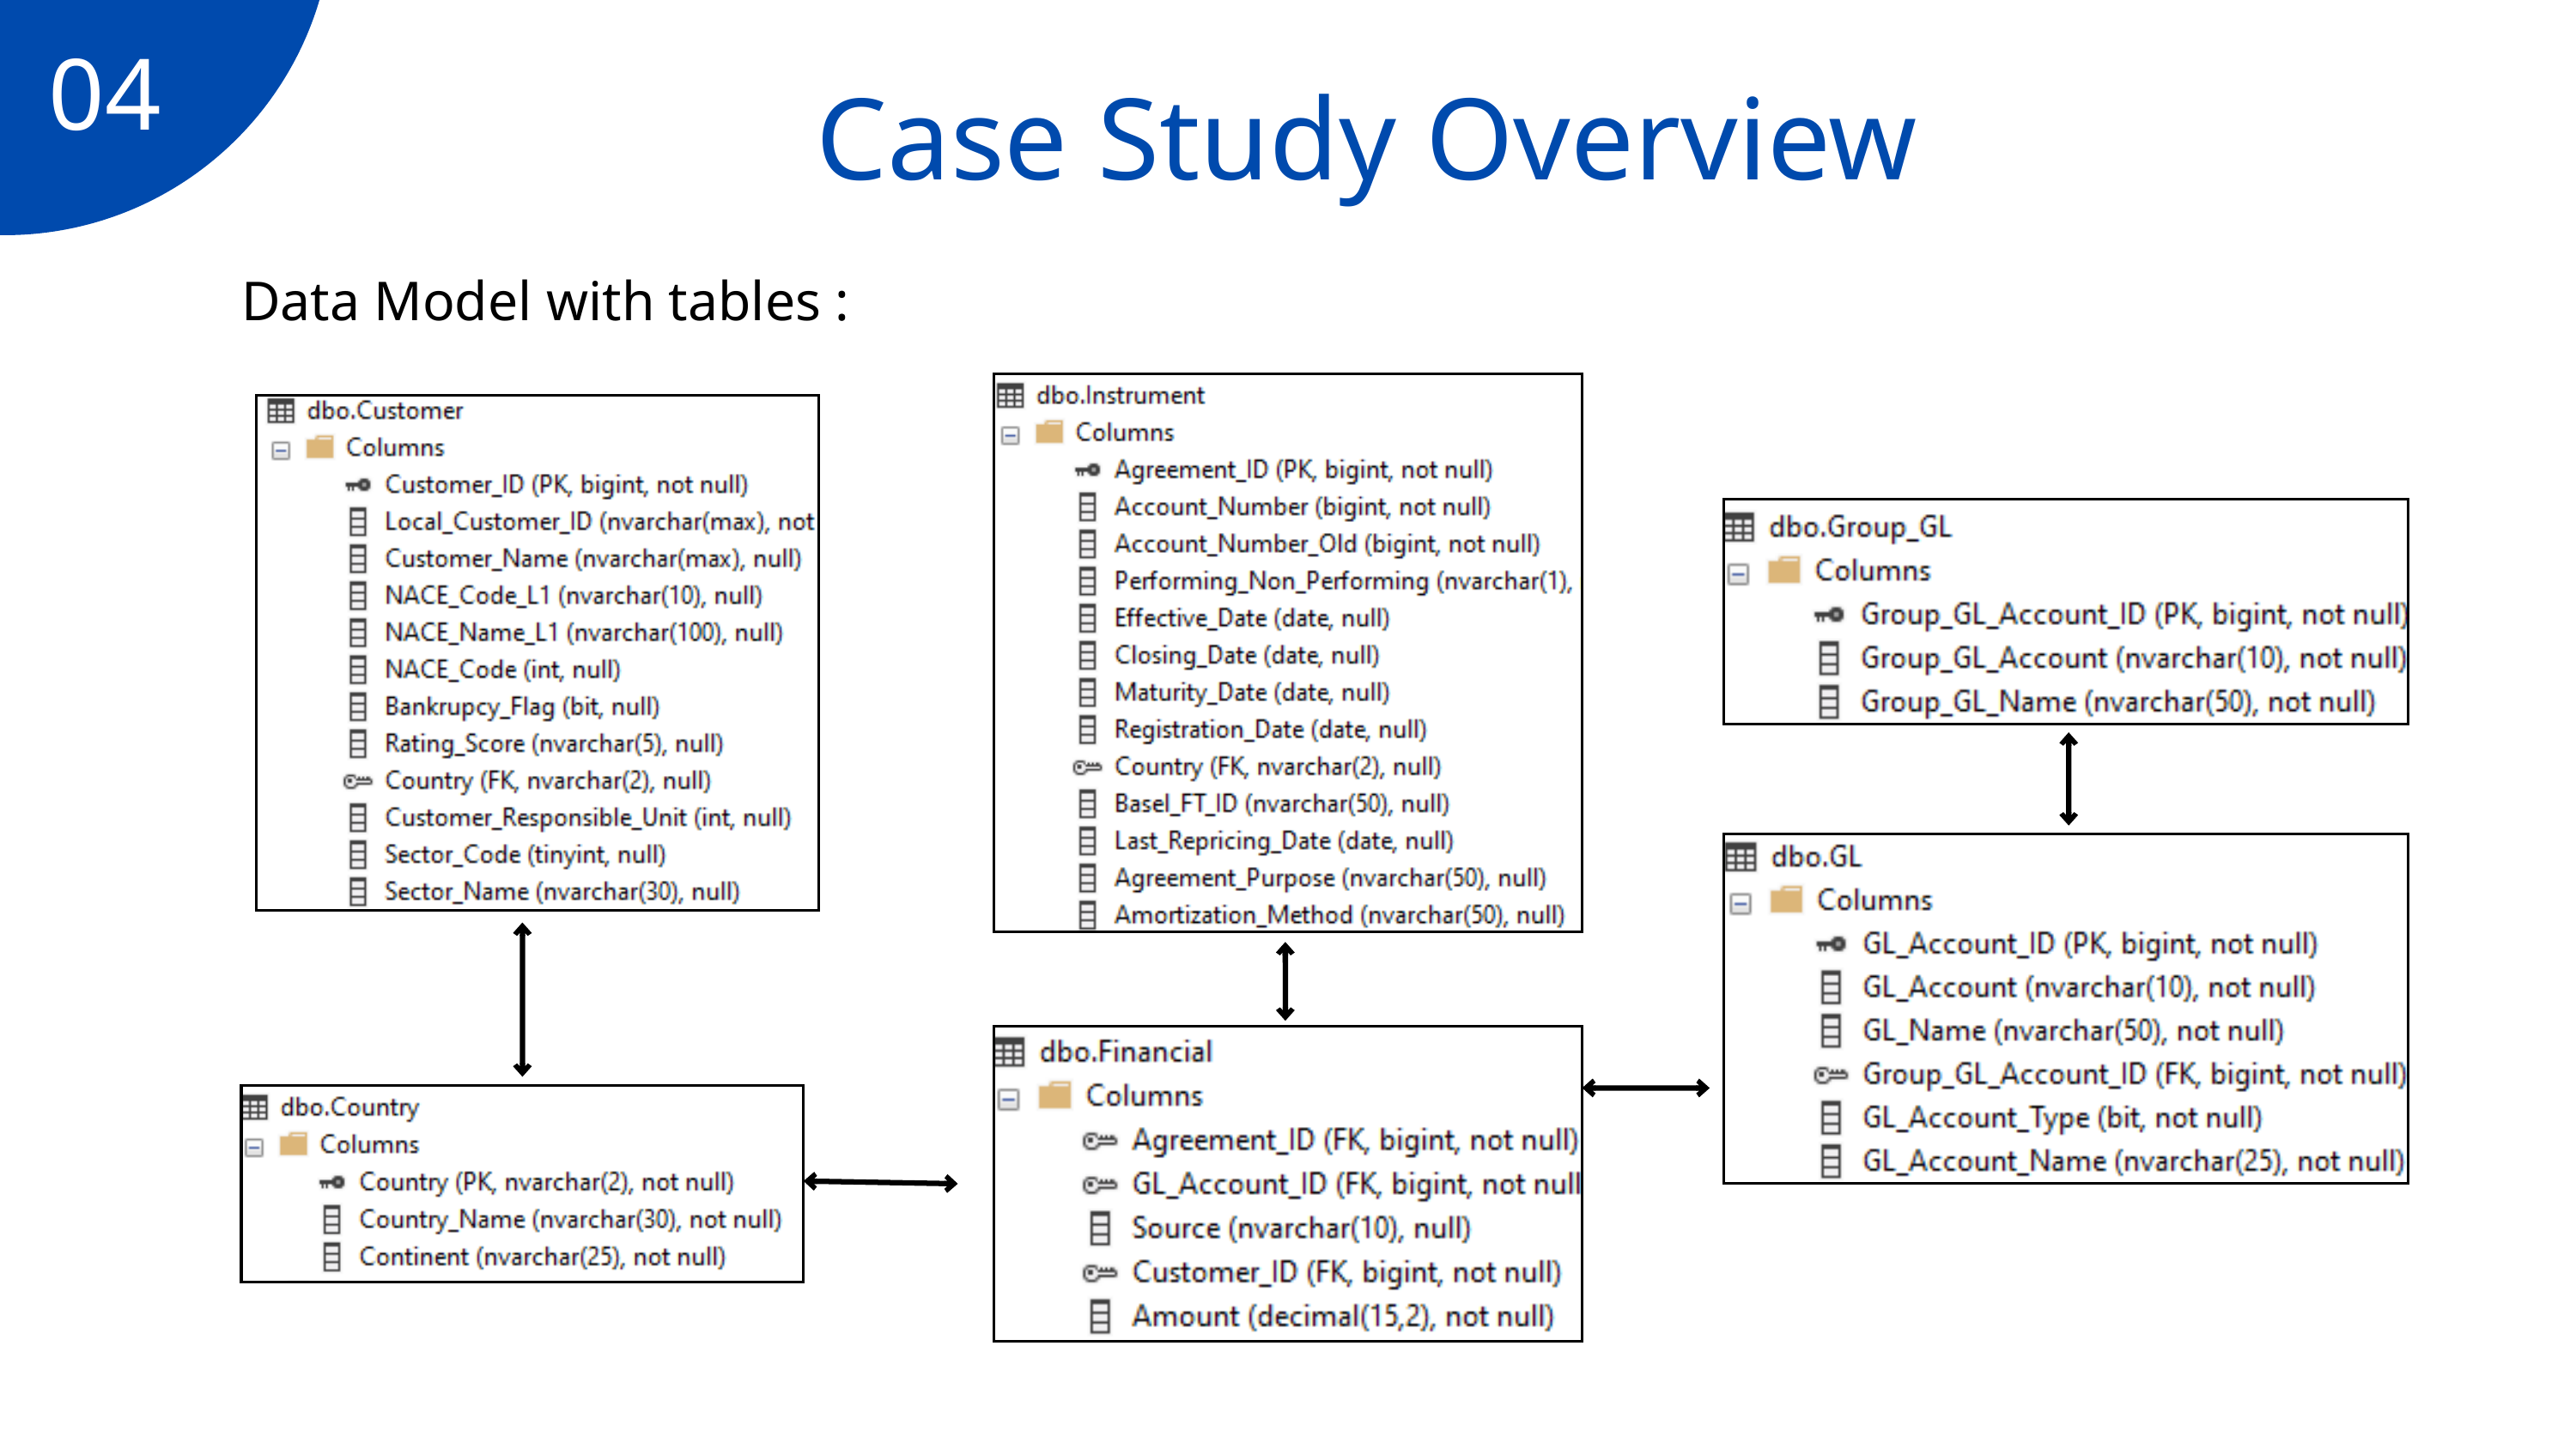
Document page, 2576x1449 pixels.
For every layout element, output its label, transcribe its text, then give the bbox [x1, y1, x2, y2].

text_box [803, 1174, 958, 1191]
text_box [516, 922, 529, 1077]
text_box Data Model with tables : [241, 256, 1048, 331]
text_box [993, 373, 1583, 932]
text_box [1582, 1082, 1710, 1094]
text_box [1723, 499, 2409, 724]
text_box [0, 0, 333, 236]
text_box [256, 395, 819, 911]
text_box Case Study Overview [566, 45, 2168, 203]
text_box [993, 1026, 1583, 1342]
text_box [241, 1085, 804, 1282]
text_box [1723, 834, 2409, 1184]
text_box [1279, 942, 1292, 1022]
